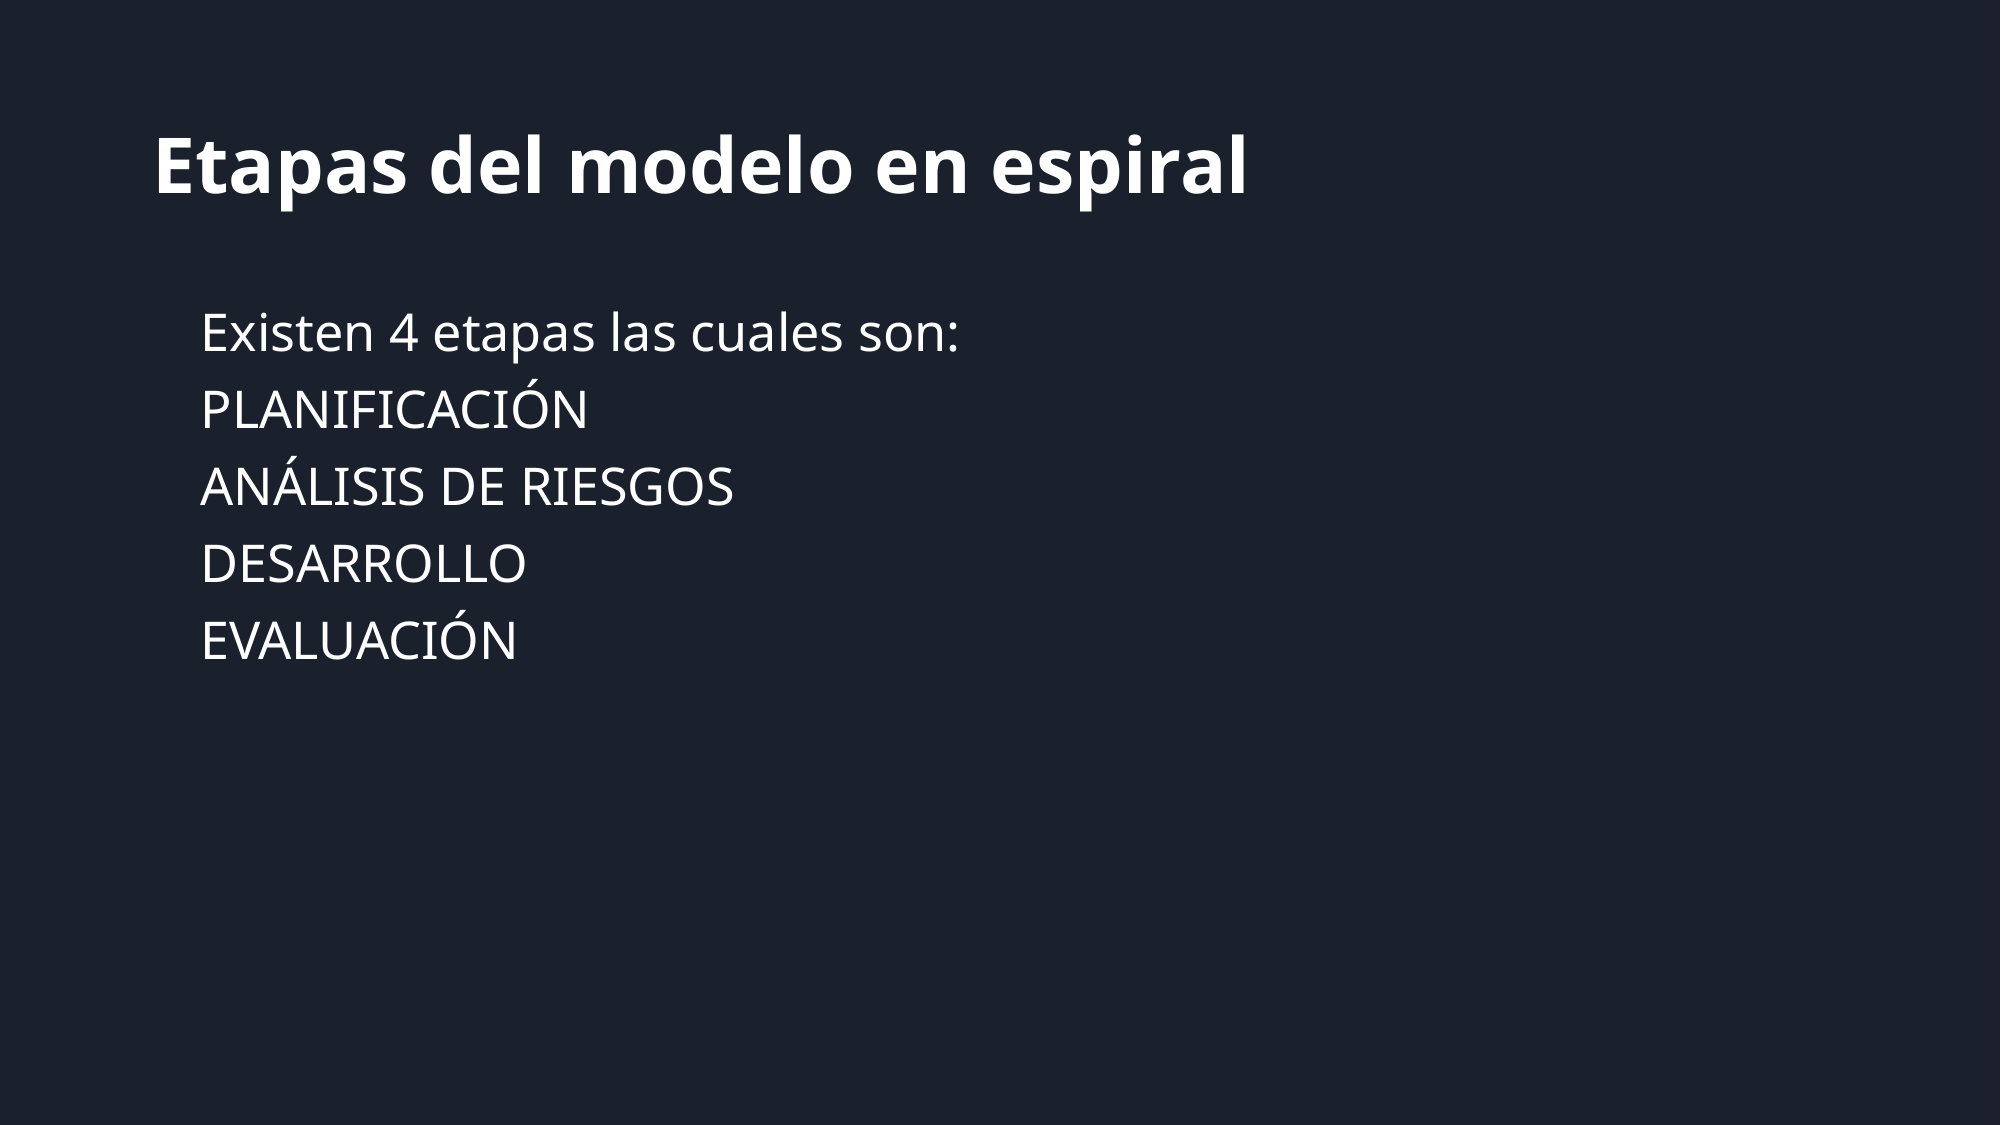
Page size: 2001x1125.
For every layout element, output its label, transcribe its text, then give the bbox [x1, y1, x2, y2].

list Existen 4 etapas las cuales son: PLANIFICACIÓN ANÁLISIS DE RIESGOS DESARROLLO EVALUACIÓN [137, 299, 1863, 1014]
title Etapas del modelo en espiral [137, 59, 1863, 278]
